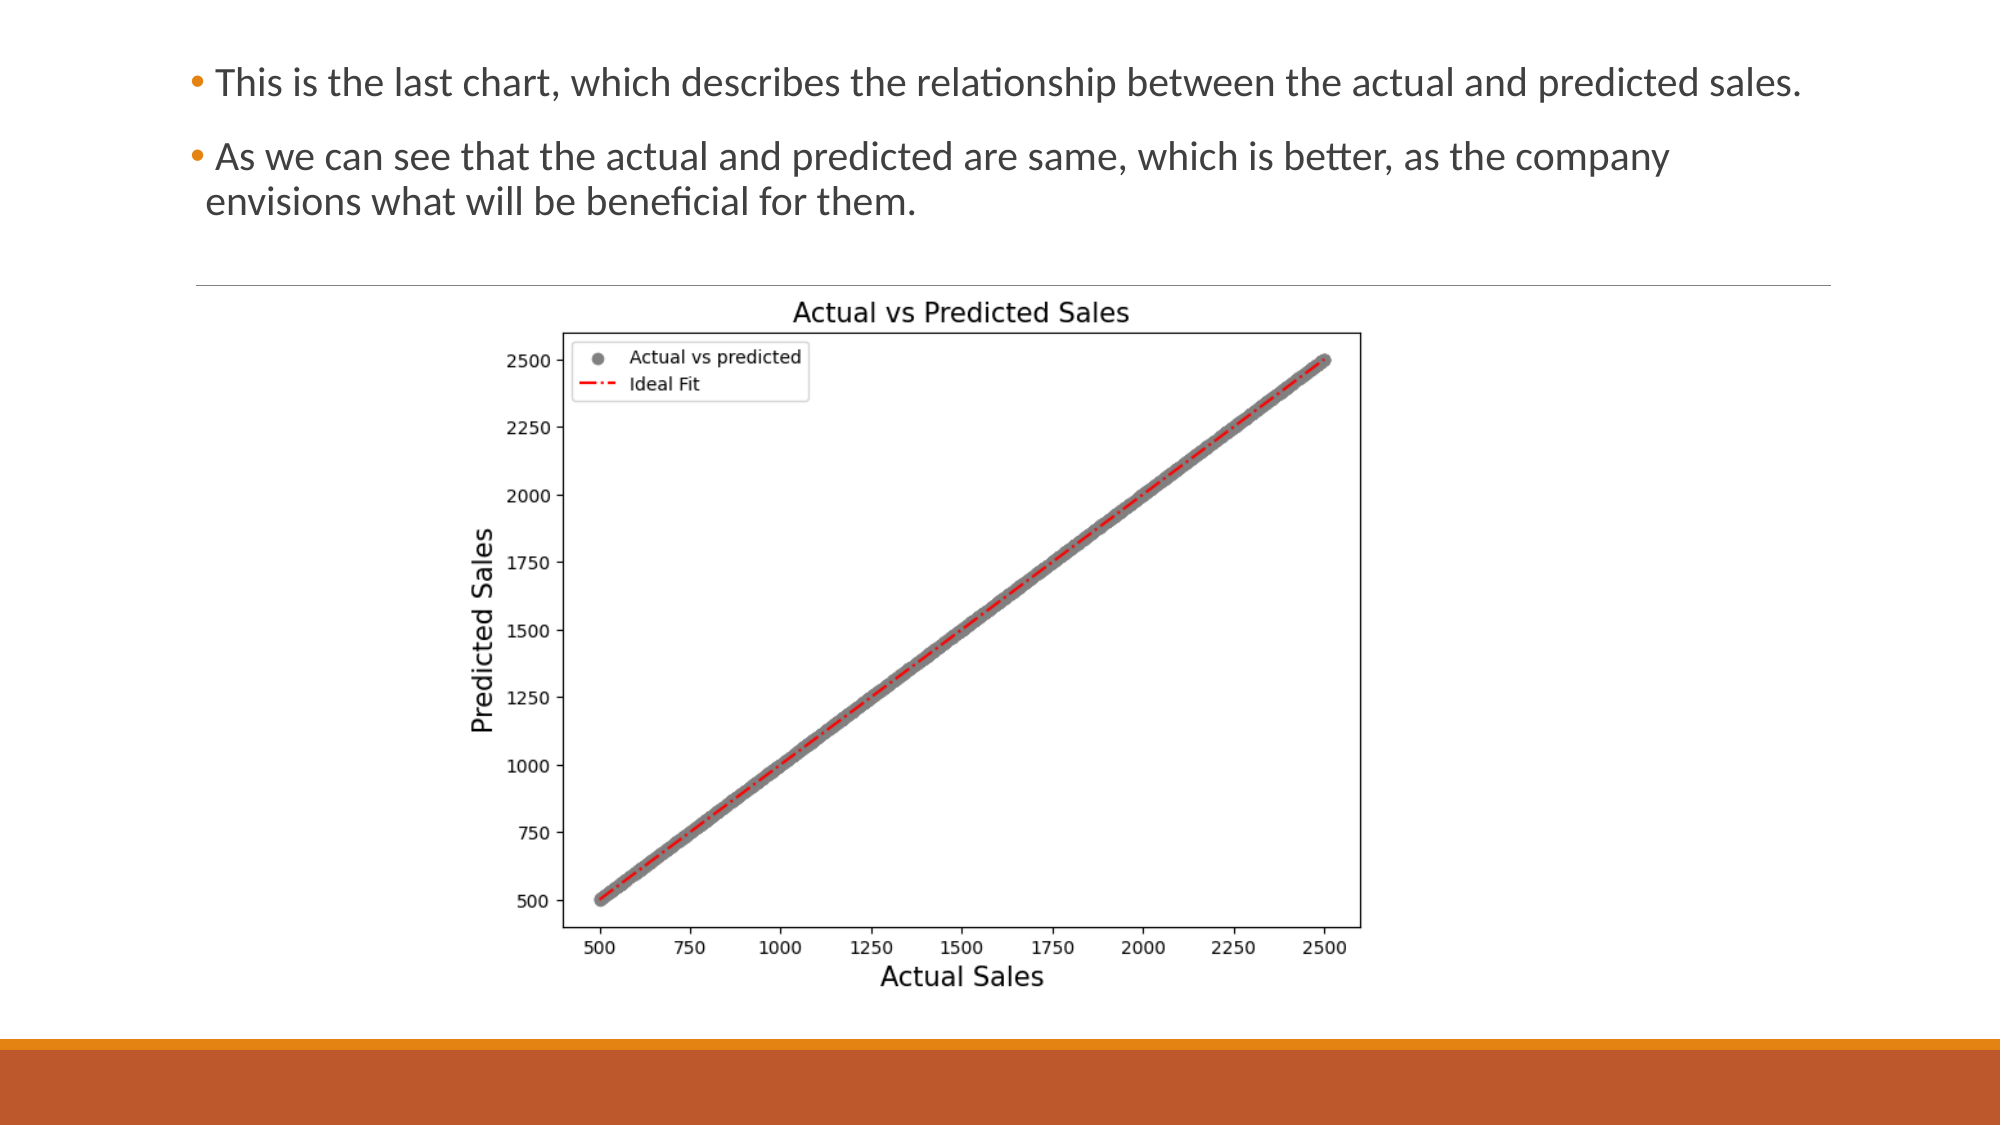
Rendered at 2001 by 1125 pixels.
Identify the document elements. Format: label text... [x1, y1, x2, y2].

list This is the last chart, which describes the relationship between the actual and predicted sales. As we can see that the actual and predicted are same, which is better, as the company envisions what will be beneficial for them. [190, 53, 1830, 608]
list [459, 289, 1373, 1004]
